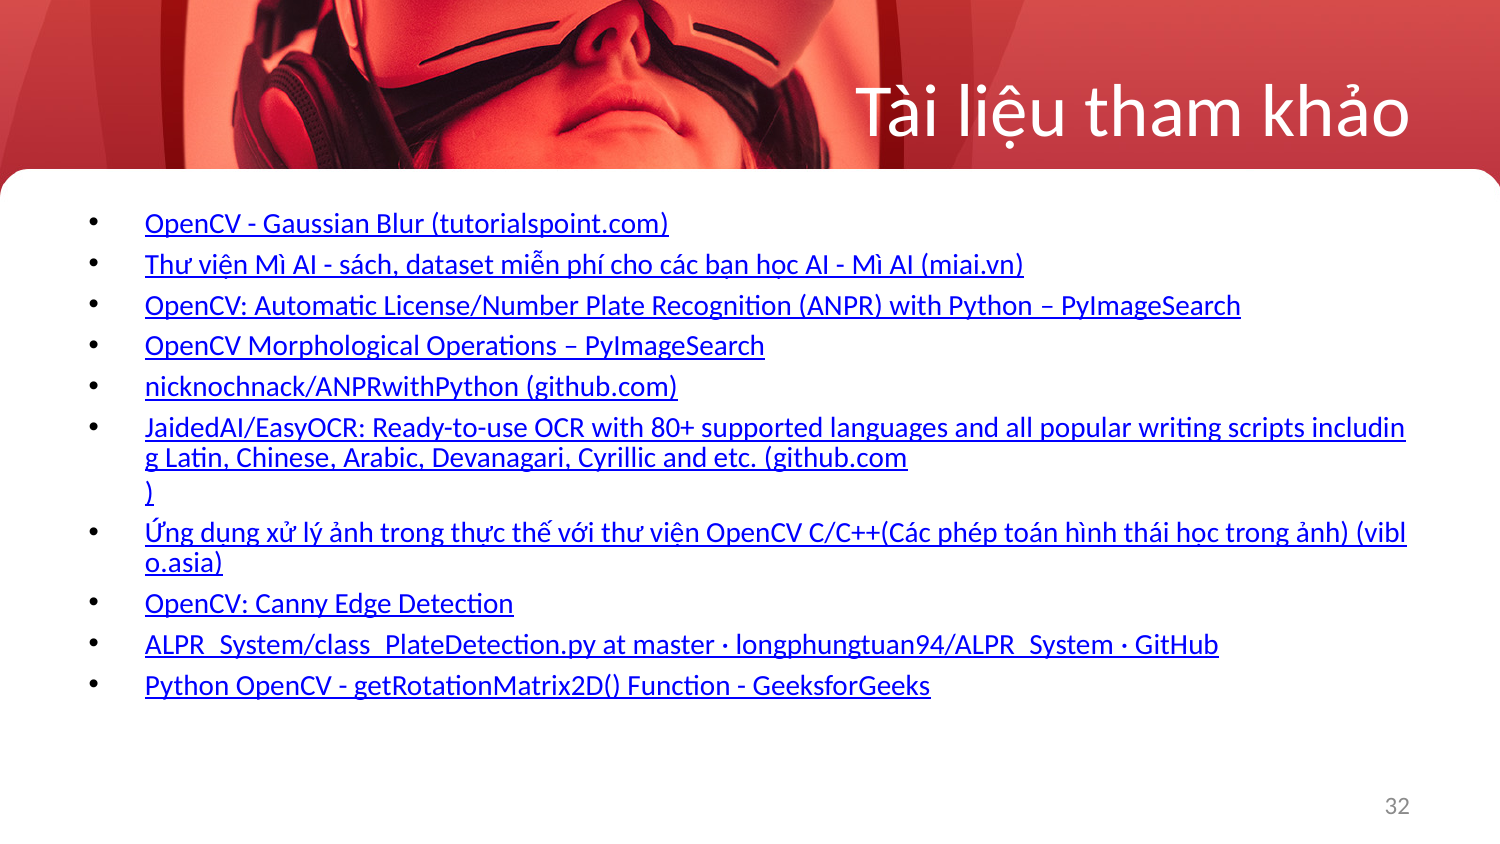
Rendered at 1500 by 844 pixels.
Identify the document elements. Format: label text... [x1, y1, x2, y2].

slide_number 32 [1074, 782, 1425, 827]
picture [0, 0, 1500, 844]
list OpenCV - Gaussian Blur (tutorialspoint.com) Thư viện Mì AI - sách, dataset miễn phí cho các bạn học AI - Mì AI (miai.vn) OpenCV: Automatic License/Number Plate Recognition (ANPR) with Python – PyImageSearch OpenCV Morphological Operations – PyImageSearch nicknochnack/ANPRwithPython (github.com) JaidedAI/EasyOCR: Ready-to-use OCR with 80+ supported languages and all popular writing scripts including Latin, Chinese, Arabic, Devanagari, Cyrillic and etc. (github.com) Ứng dụng xử lý ảnh trong thực thế với thư viện OpenCV C/C++(Các phép toán hình thái học trong ảnh) (viblo.asia) OpenCV: Canny Edge Detection ALPR_System/class_PlateDetection.py at master · longphungtuan94/ALPR_System · GitHub Python OpenCV - getRotationMatrix2D() Function - GeeksforGeeks [73, 196, 1427, 798]
title Tài liệu tham khảo [73, 44, 1427, 170]
